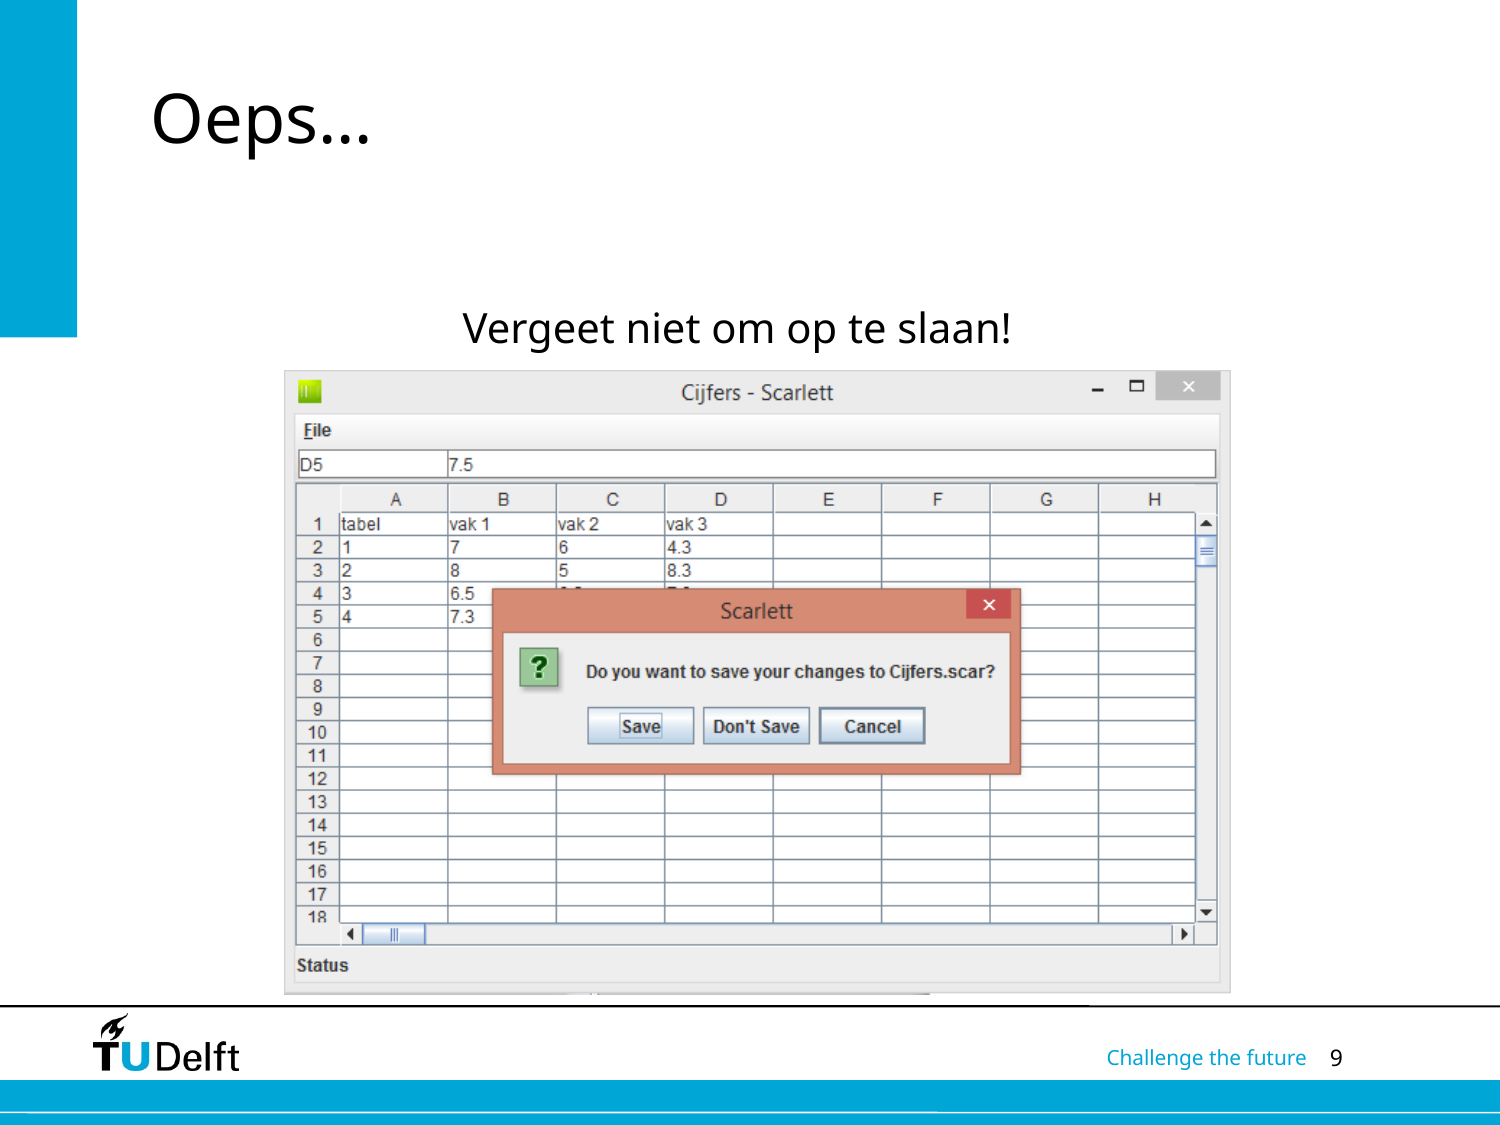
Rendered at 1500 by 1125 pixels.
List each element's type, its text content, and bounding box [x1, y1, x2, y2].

title Oeps… [150, 74, 1326, 280]
list Vergeet niet om op te slaan! [151, 299, 1324, 876]
picture [284, 369, 1231, 995]
picture [93, 1013, 239, 1071]
